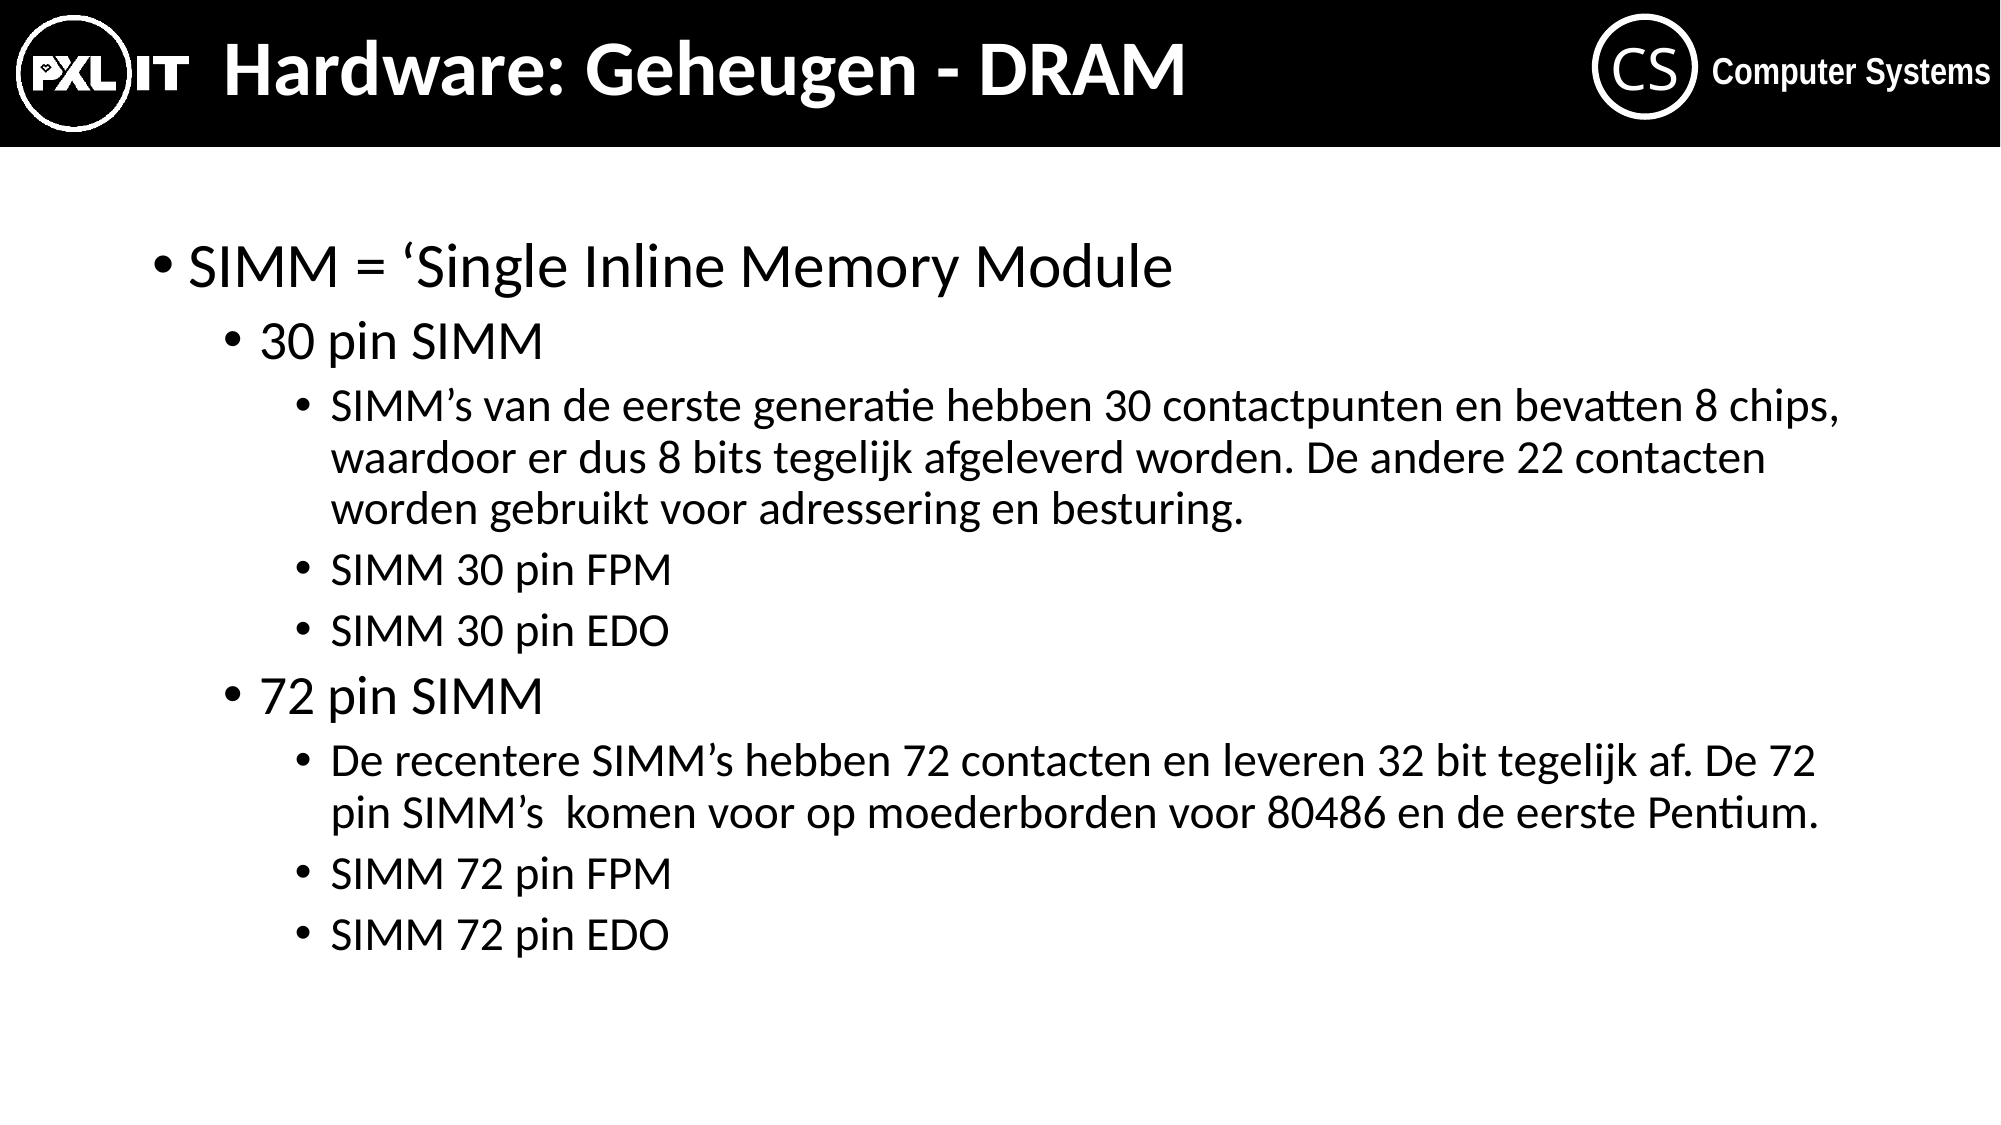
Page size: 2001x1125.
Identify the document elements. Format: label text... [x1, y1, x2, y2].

title Hardware: Geheugen - DRAM [208, 19, 1596, 121]
list SIMM = ‘Single Inline Memory Module 30 pin SIMM SIMM’s van de eerste generatie hebben 30 contactpunten en bevatten 8 chips, waardoor er dus 8 bits tegelijk afgeleverd worden. De andere 22 contacten worden gebruikt voor adressering en besturing. SIMM 30 pin FPM SIMM 30 pin EDO 72 pin SIMM De recentere SIMM’s hebben 72 contacten en leveren 32 bit tegelijk af. De 72 pin SIMM’s komen voor op moederborden voor 80486 en de eerste Pentium. SIMM 72 pin FPM SIMM 72 pin EDO [137, 225, 1863, 1014]
picture [10, 9, 199, 137]
